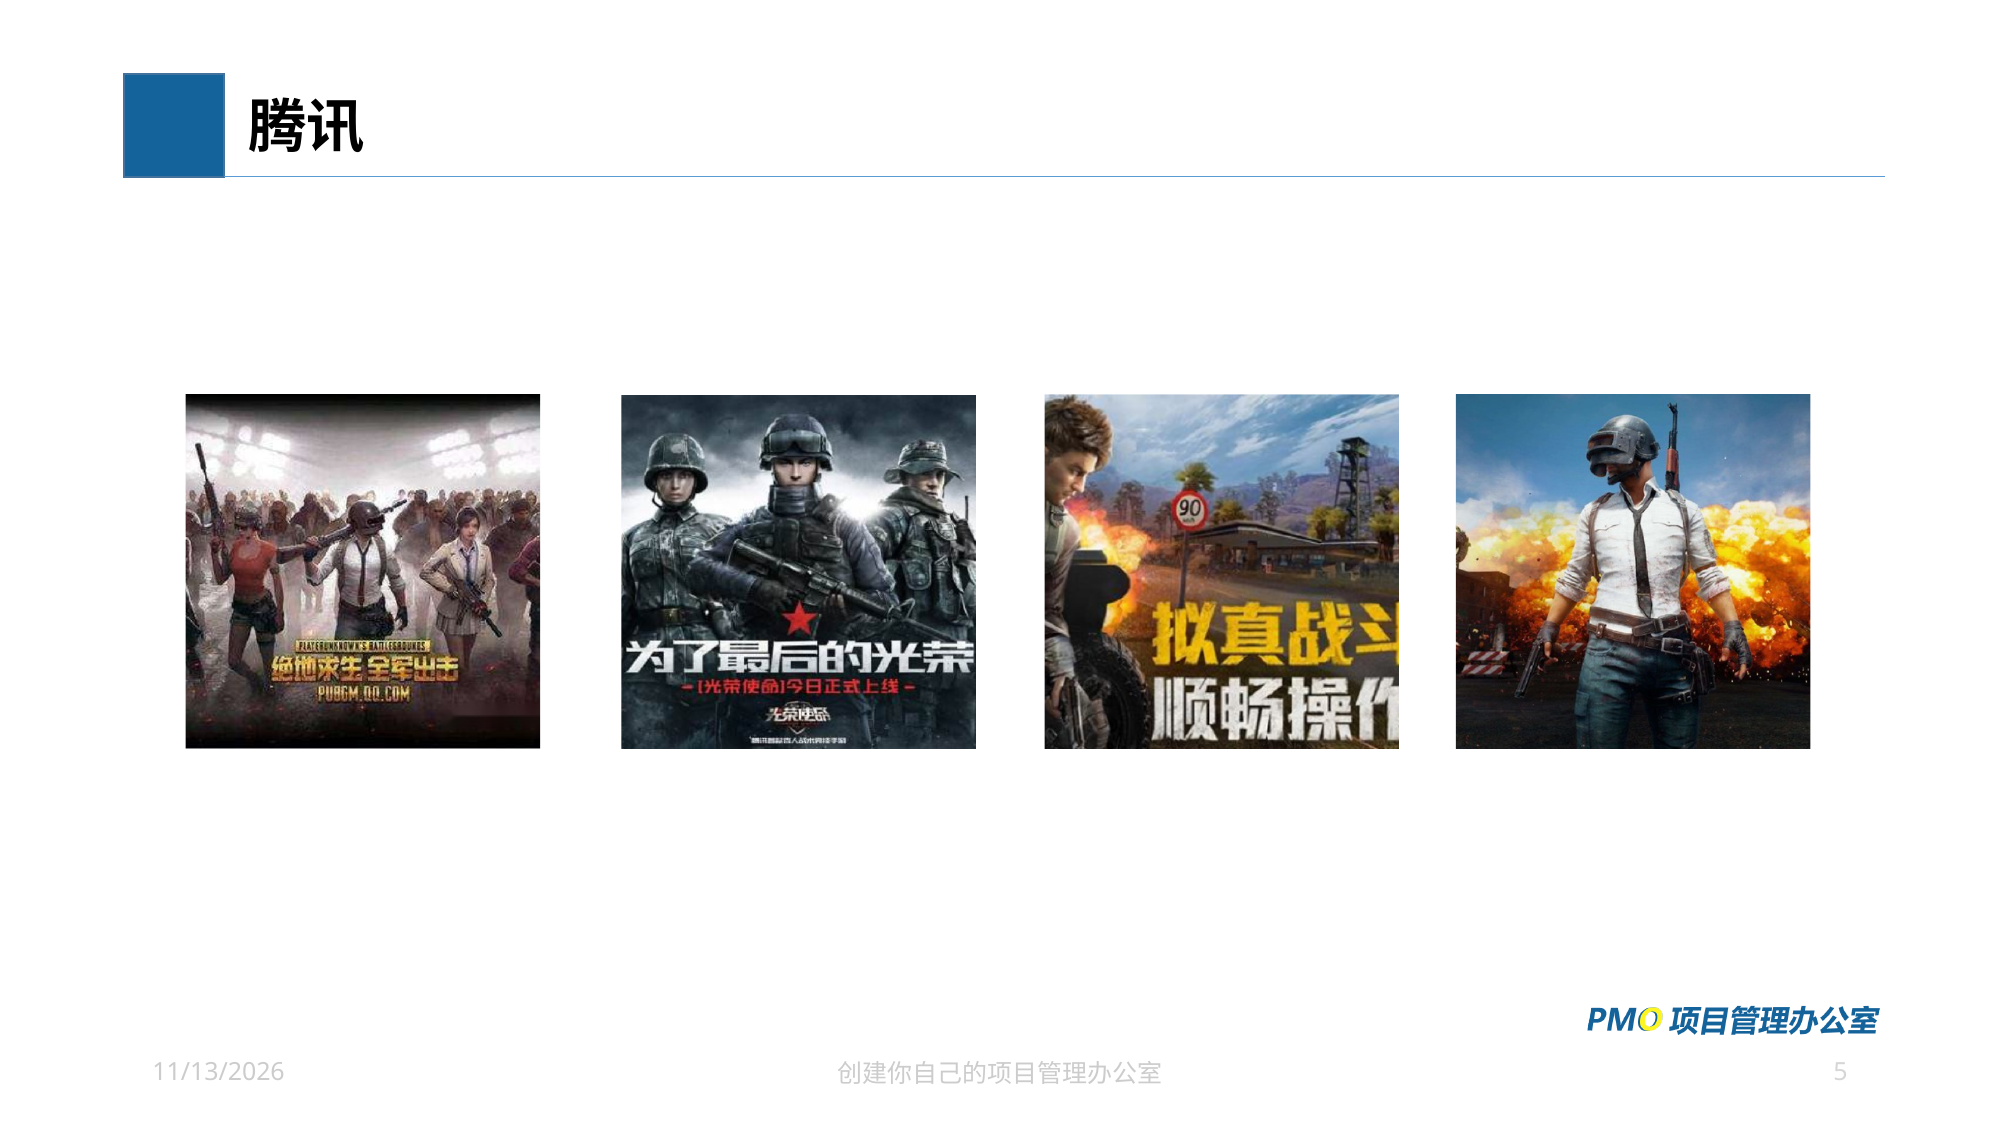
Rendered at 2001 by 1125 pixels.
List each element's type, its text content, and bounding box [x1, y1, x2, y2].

picture [1044, 394, 1399, 749]
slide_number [137, 1042, 588, 1103]
picture [621, 394, 976, 749]
title 腾讯 [224, 76, 1885, 180]
picture [1578, 993, 1885, 1043]
slide_number 5 [1449, 1041, 1863, 1104]
picture [185, 394, 541, 749]
footer 创建你自己的项目管理办公室 [662, 1042, 1338, 1103]
picture [1455, 394, 1811, 749]
